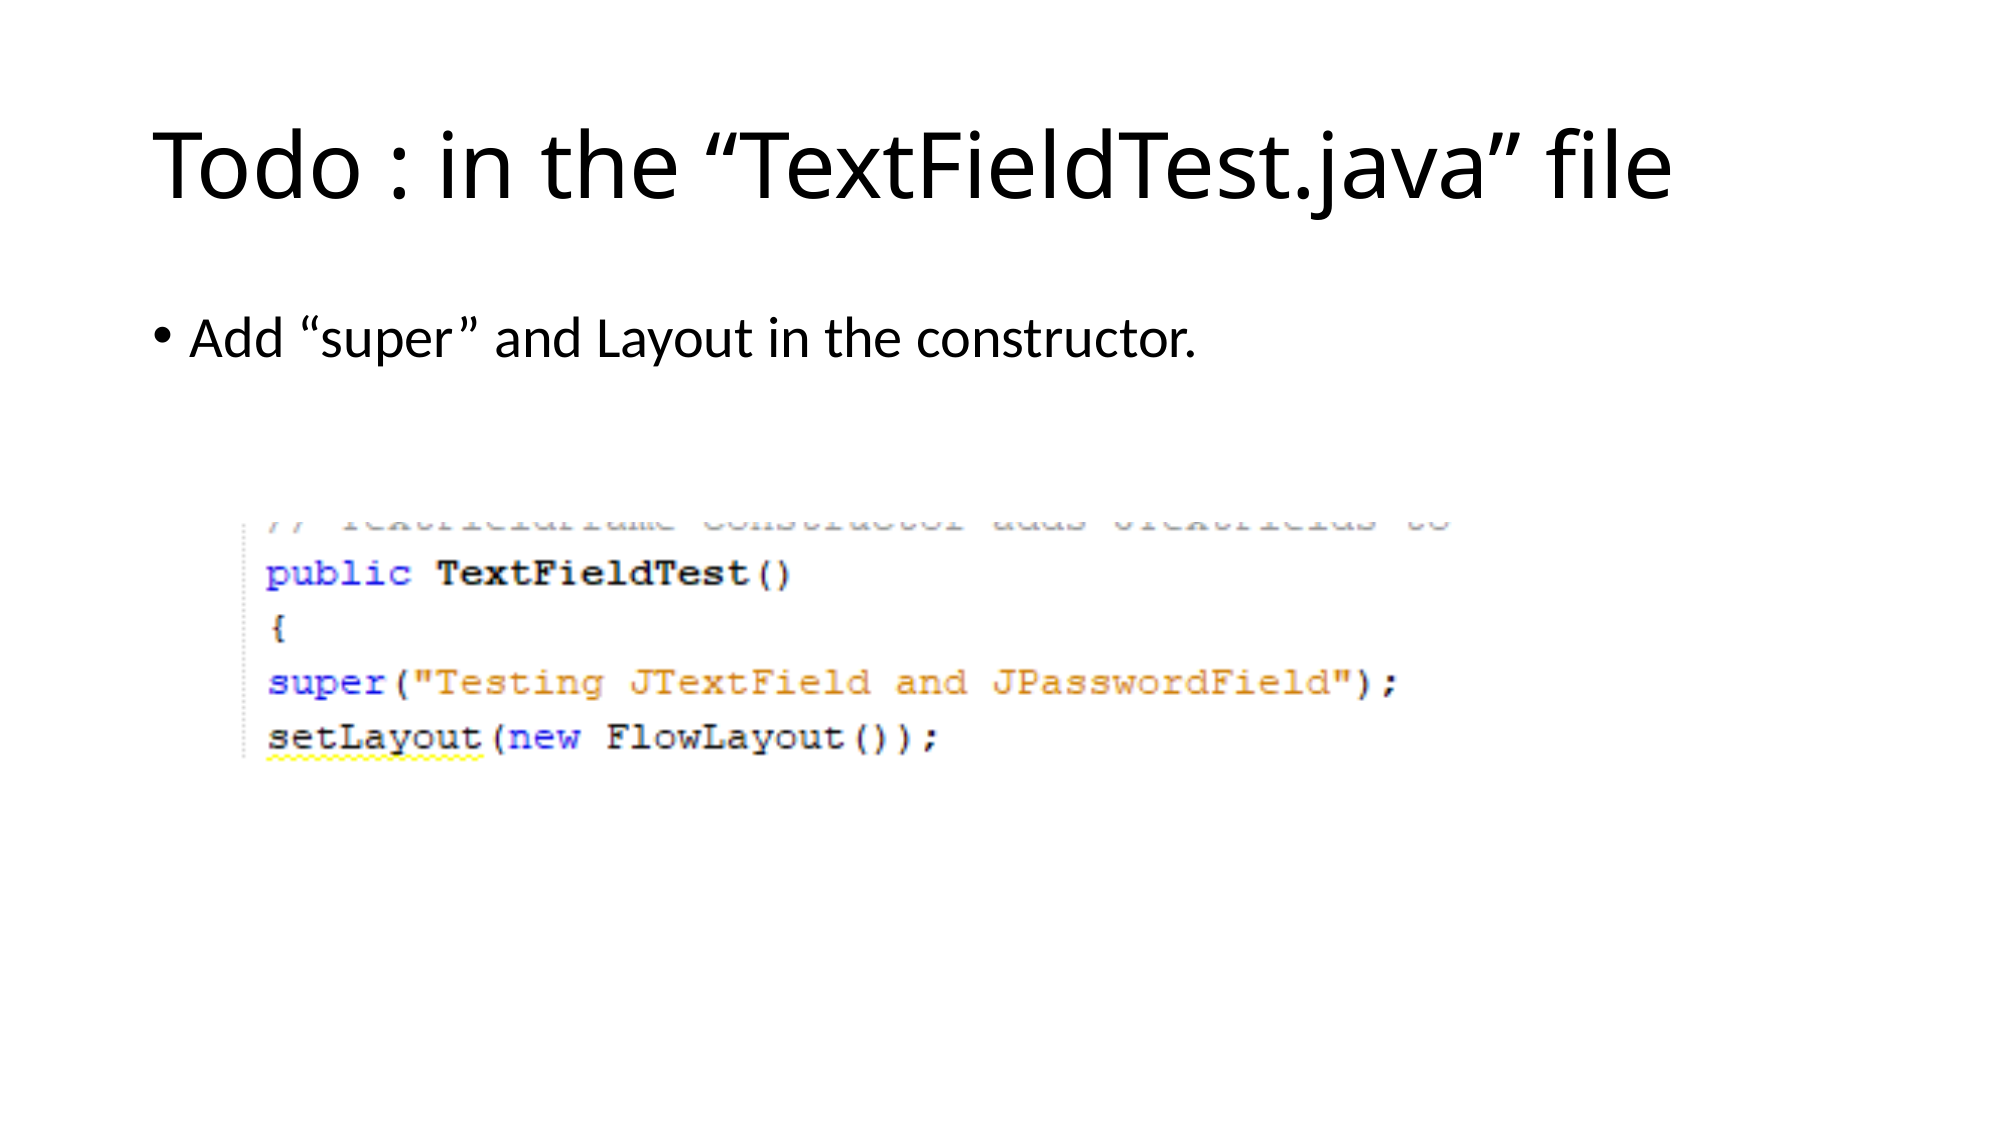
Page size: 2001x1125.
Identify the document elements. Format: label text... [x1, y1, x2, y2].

picture [222, 522, 1458, 883]
title Todo : in the “TextFieldTest.java” file [137, 59, 1863, 278]
list Add “super” and Layout in the constructor. [137, 299, 1863, 1014]
